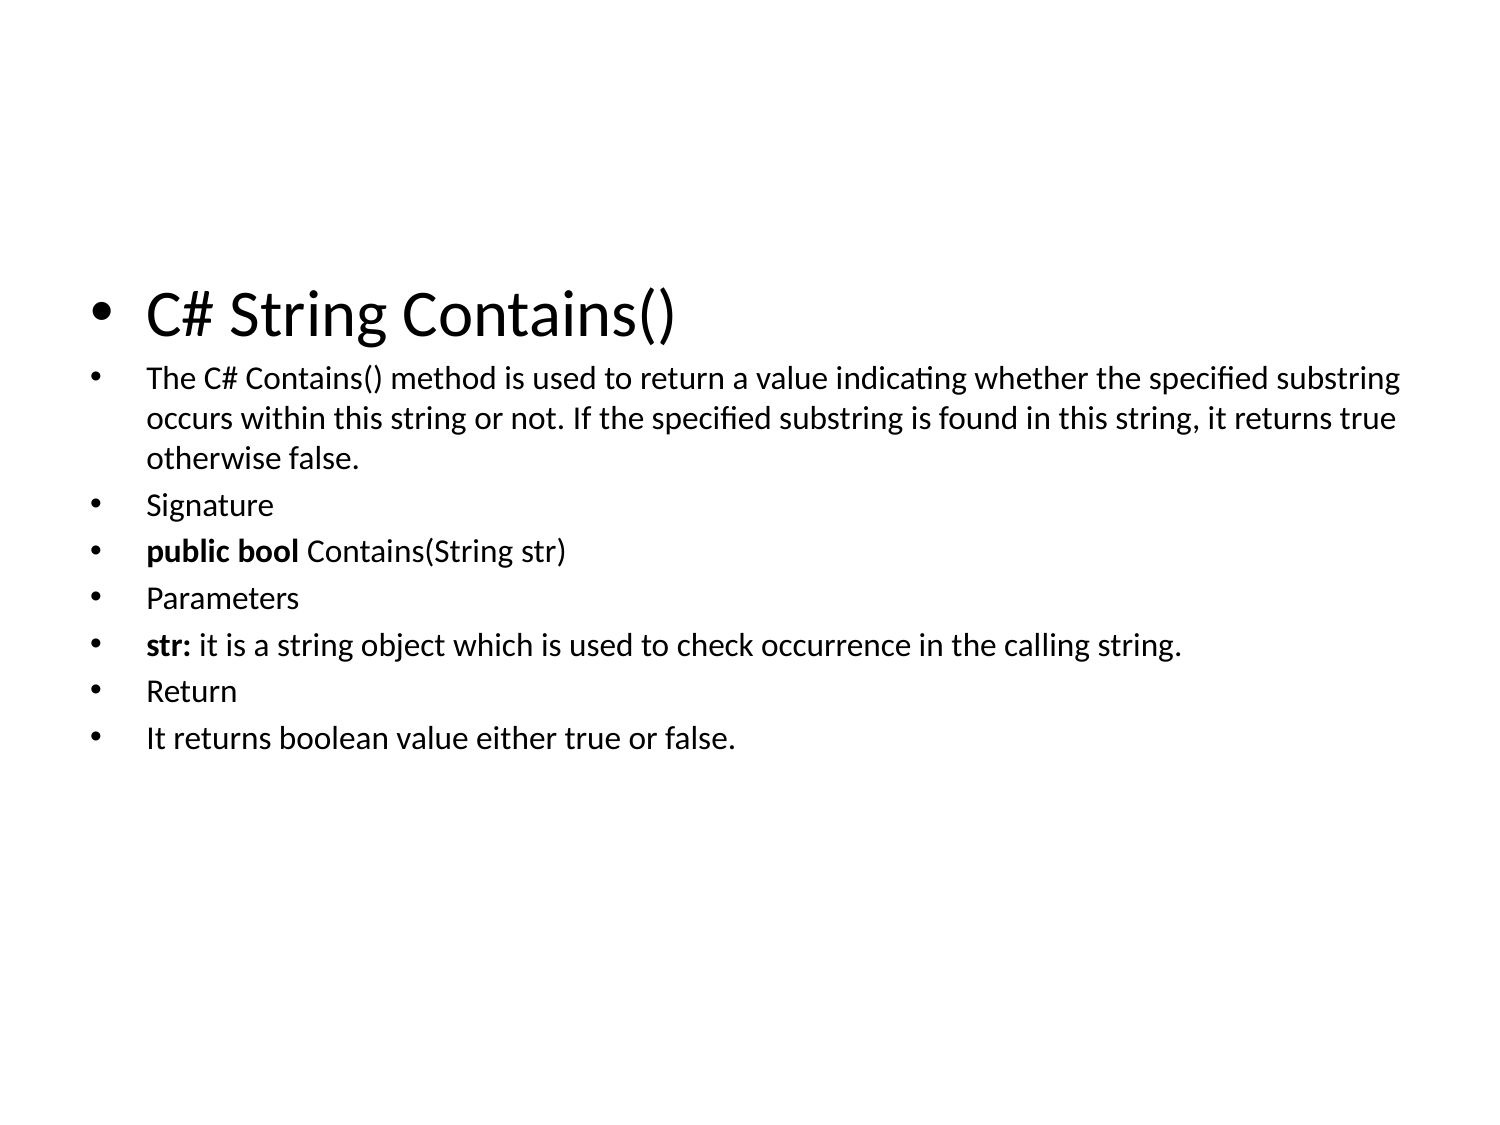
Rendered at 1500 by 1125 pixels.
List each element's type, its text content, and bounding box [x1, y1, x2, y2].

list C# String Contains() The C# Contains() method is used to return a value indicating whether the specified substring occurs within this string or not. If the specified substring is found in this string, it returns true otherwise false. Signature public bool Contains(String str) Parameters str: it is a string object which is used to check occurrence in the calling string. Return It returns boolean value either true or false. [75, 262, 1425, 1005]
